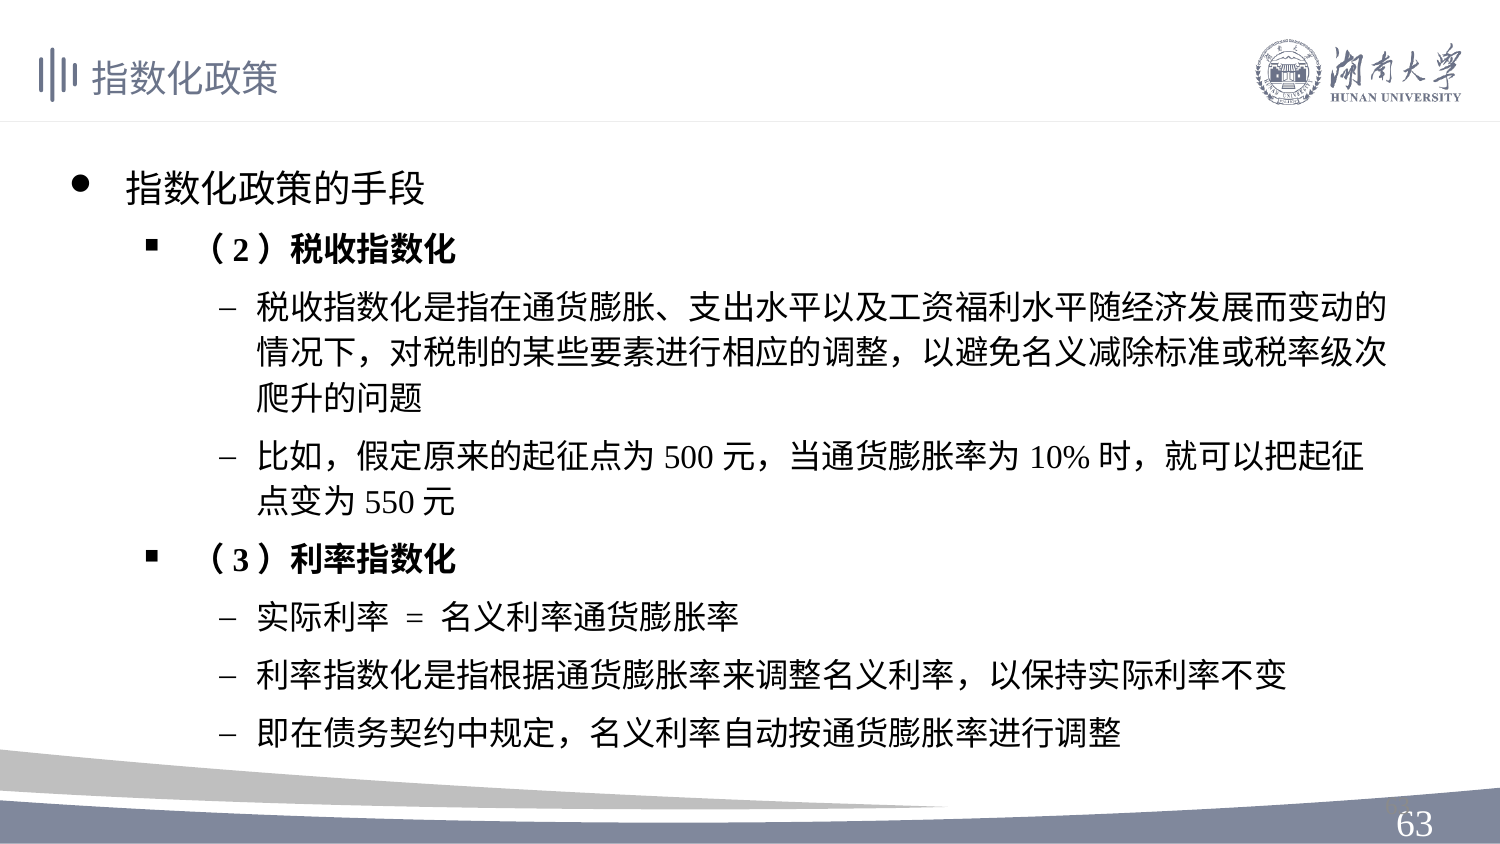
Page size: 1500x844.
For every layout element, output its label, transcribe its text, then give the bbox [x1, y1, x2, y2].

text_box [39, 47, 78, 103]
slide_number 63 [1074, 782, 1425, 827]
picture [1249, 33, 1465, 109]
text_box 指数化政策 [78, 47, 1175, 108]
